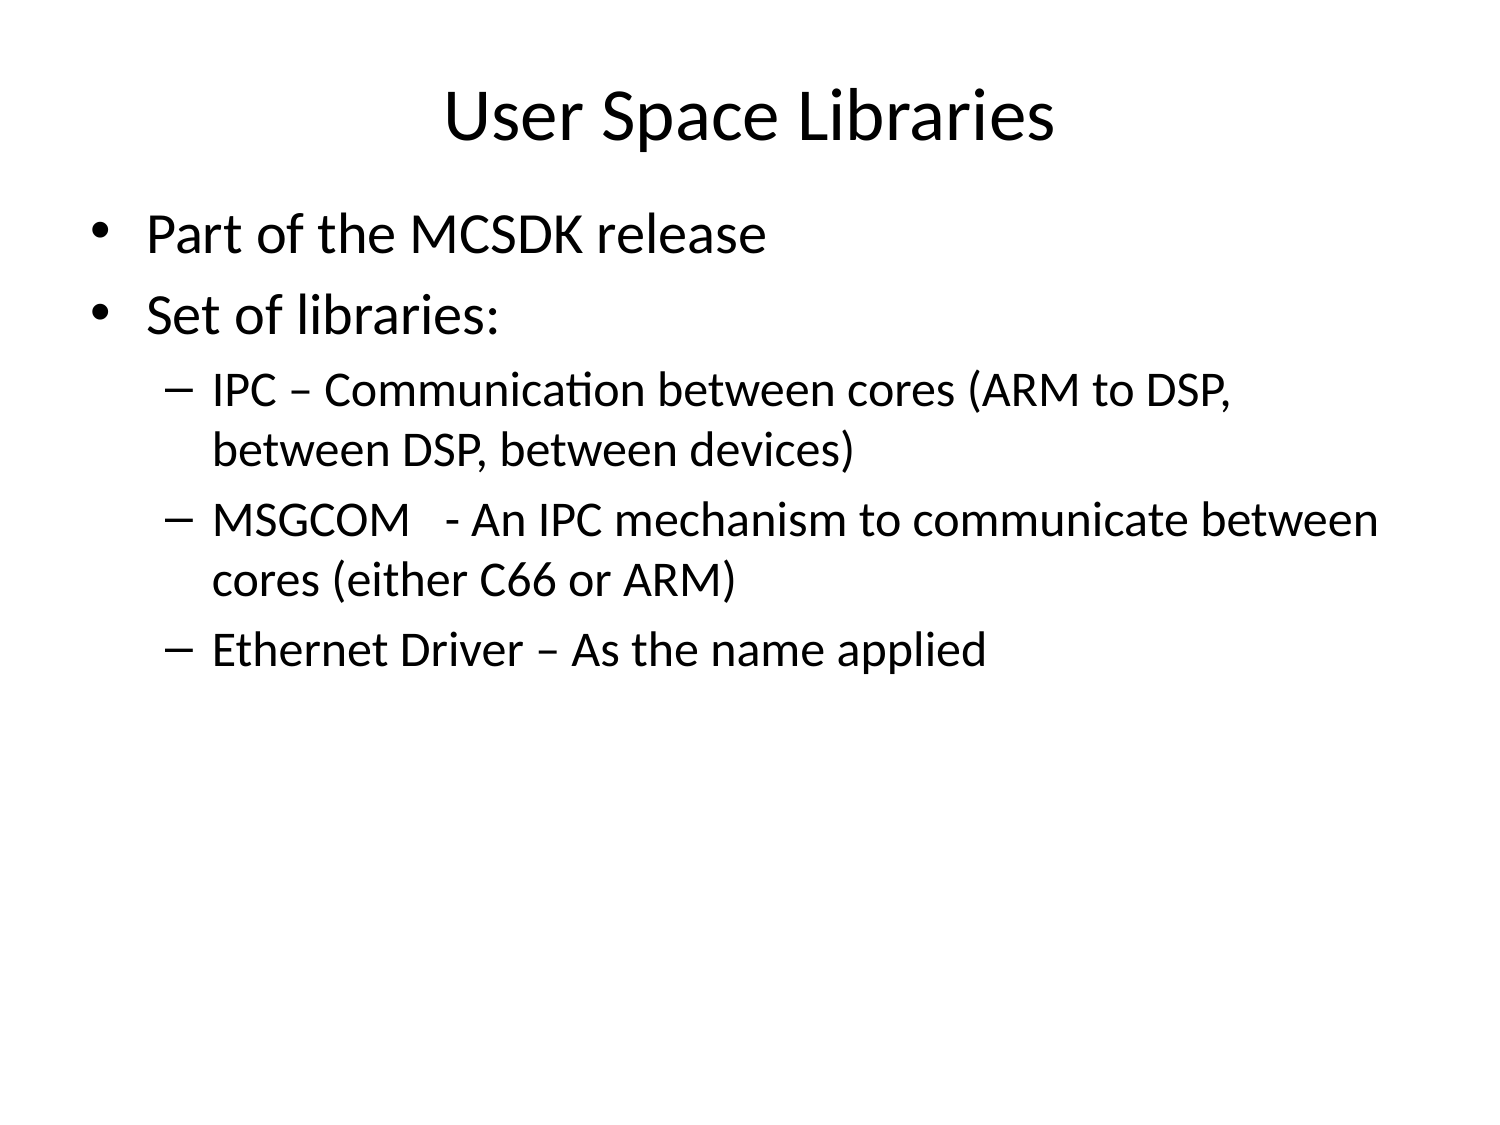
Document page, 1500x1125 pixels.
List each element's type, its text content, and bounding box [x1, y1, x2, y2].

list Part of the MCSDK release Set of libraries: IPC – Communication between cores (ARM to DSP, between DSP, between devices) MSGCOM - An IPC mechanism to communicate between cores (either C66 or ARM) Ethernet Driver – As the name applied [75, 187, 1425, 1005]
title User Space Libraries [75, 45, 1425, 175]
